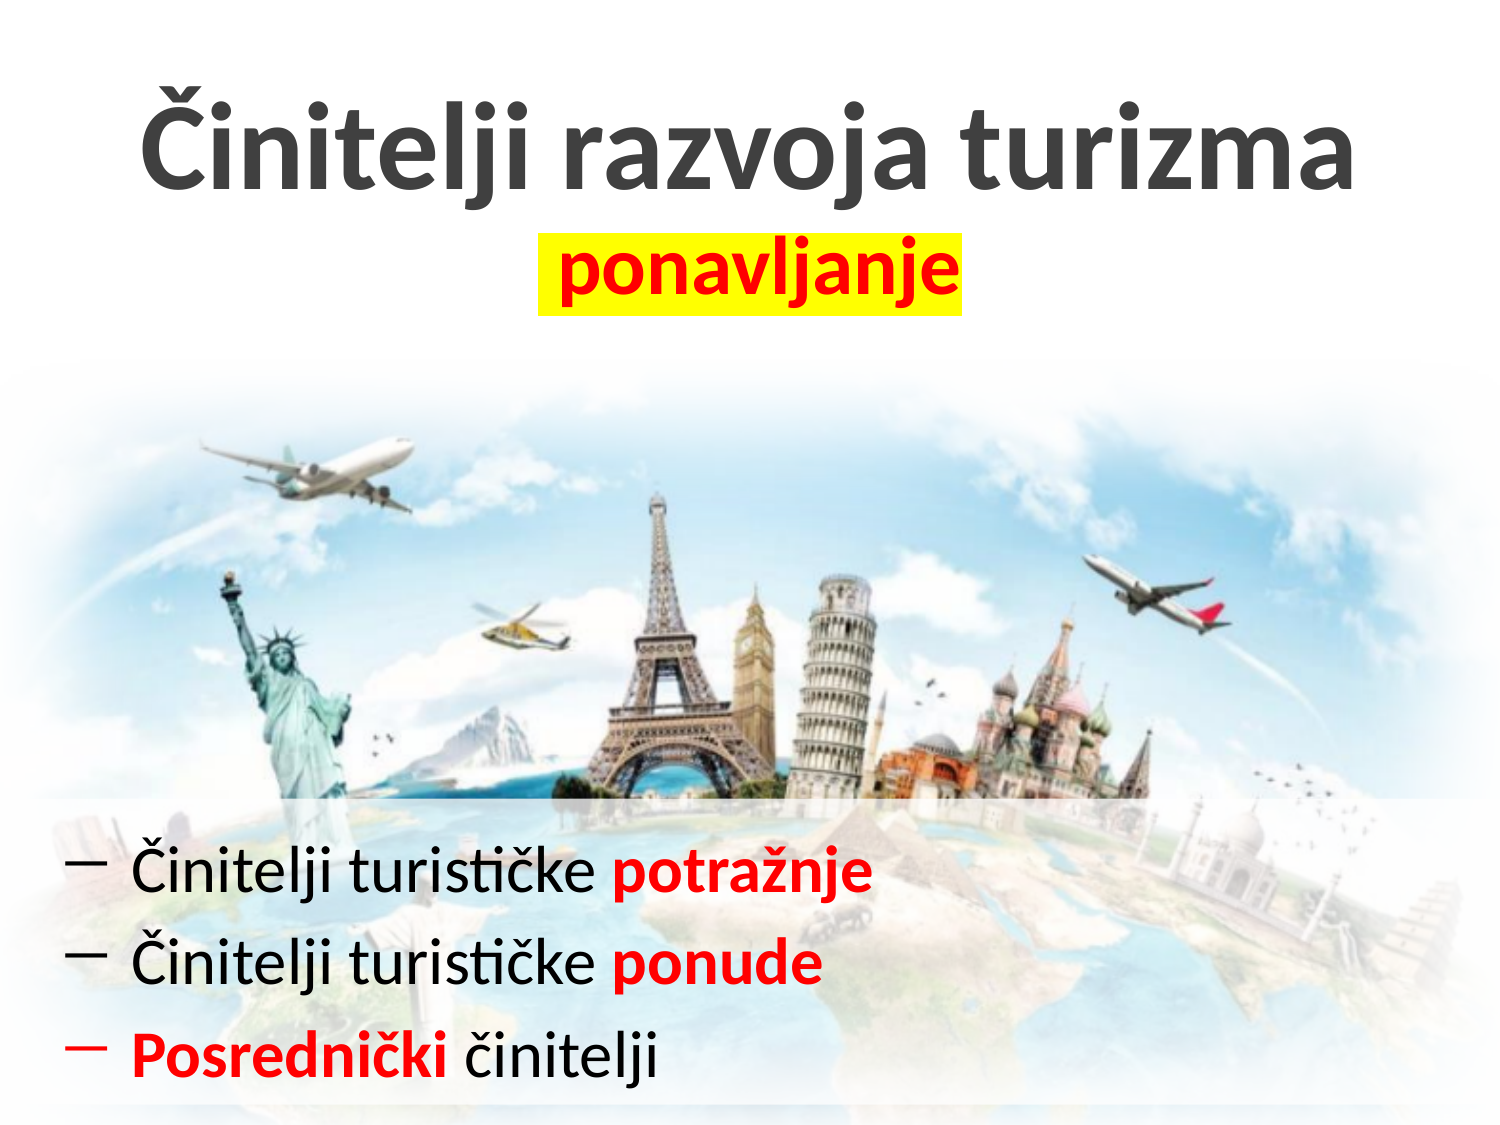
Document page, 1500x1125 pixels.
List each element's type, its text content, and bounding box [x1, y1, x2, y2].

subtitle ponavljanje [225, 204, 1275, 315]
title Činitelji razvoja turizma [112, 19, 1388, 261]
picture [0, 322, 1500, 1125]
